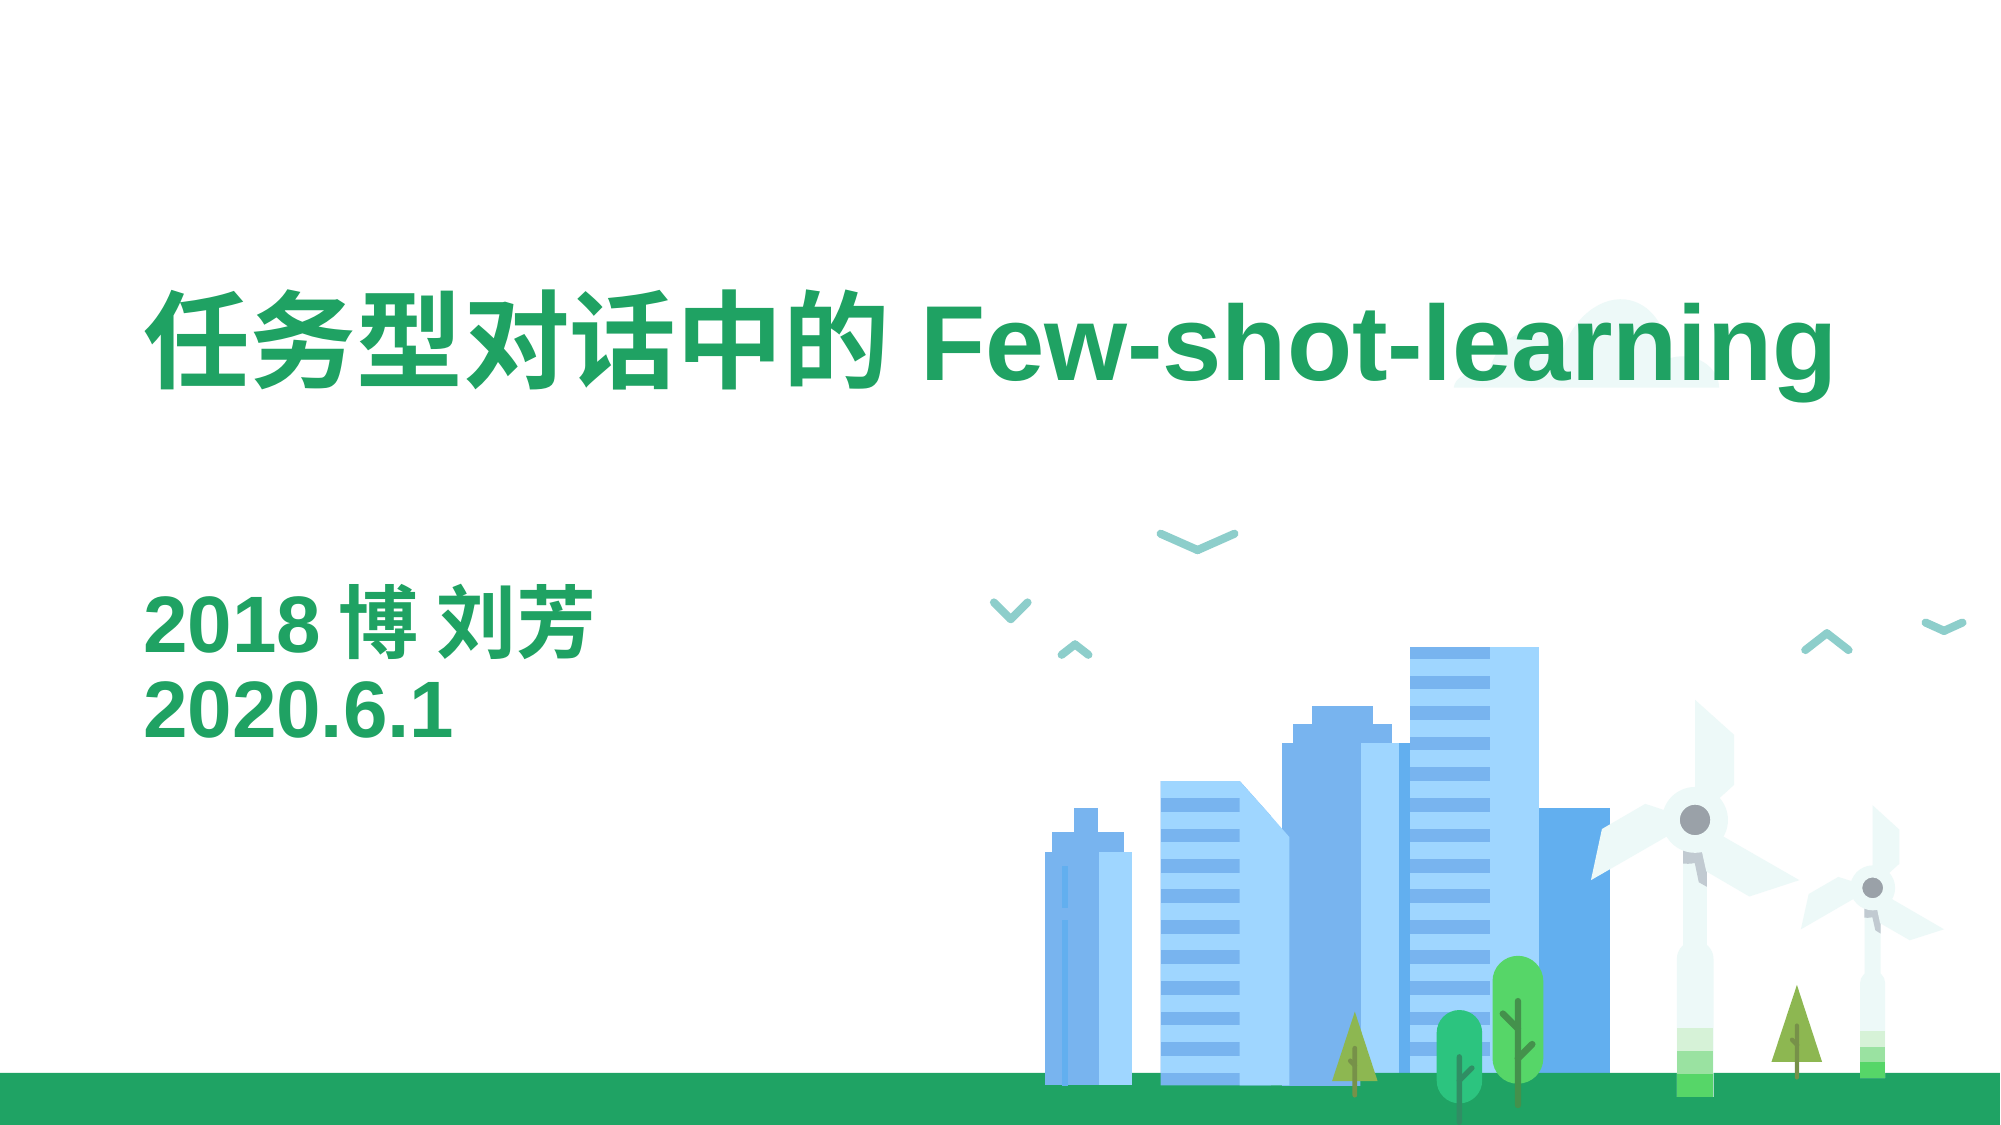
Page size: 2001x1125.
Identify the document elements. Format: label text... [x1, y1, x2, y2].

title 任务型对话中的Few-shot-learning 2018博 刘芳 2020.6.1 [128, 182, 1872, 851]
